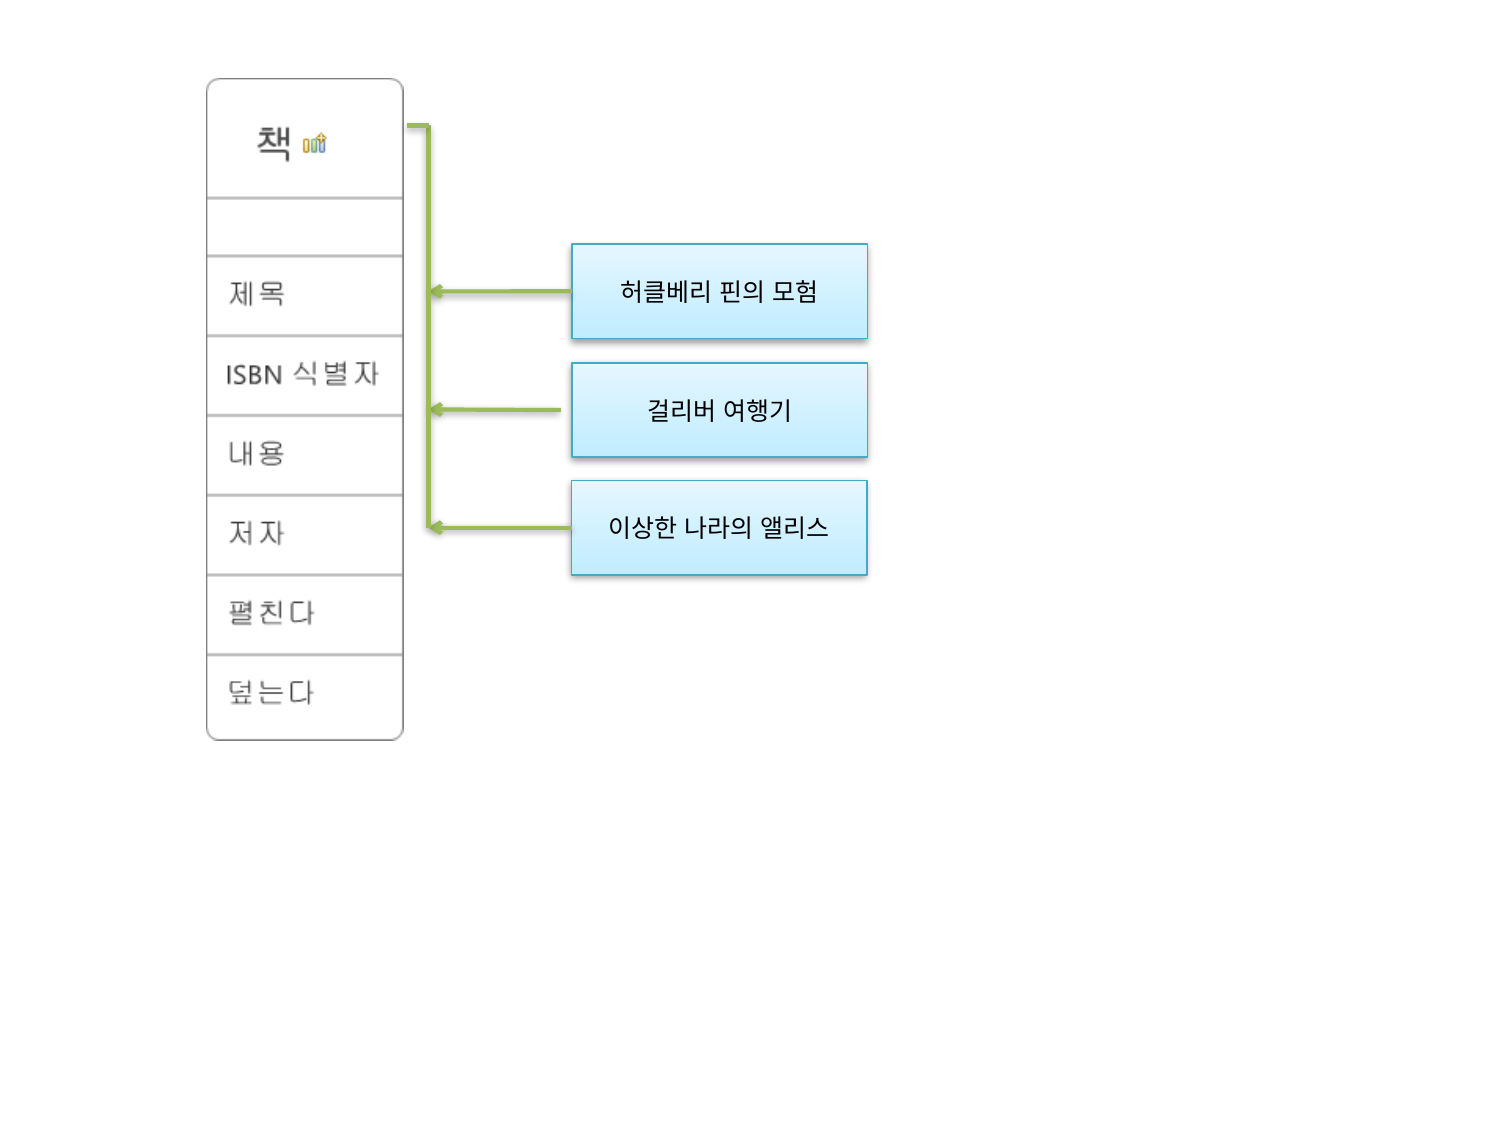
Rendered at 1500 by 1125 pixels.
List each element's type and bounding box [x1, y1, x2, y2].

text_box [206, 77, 868, 741]
